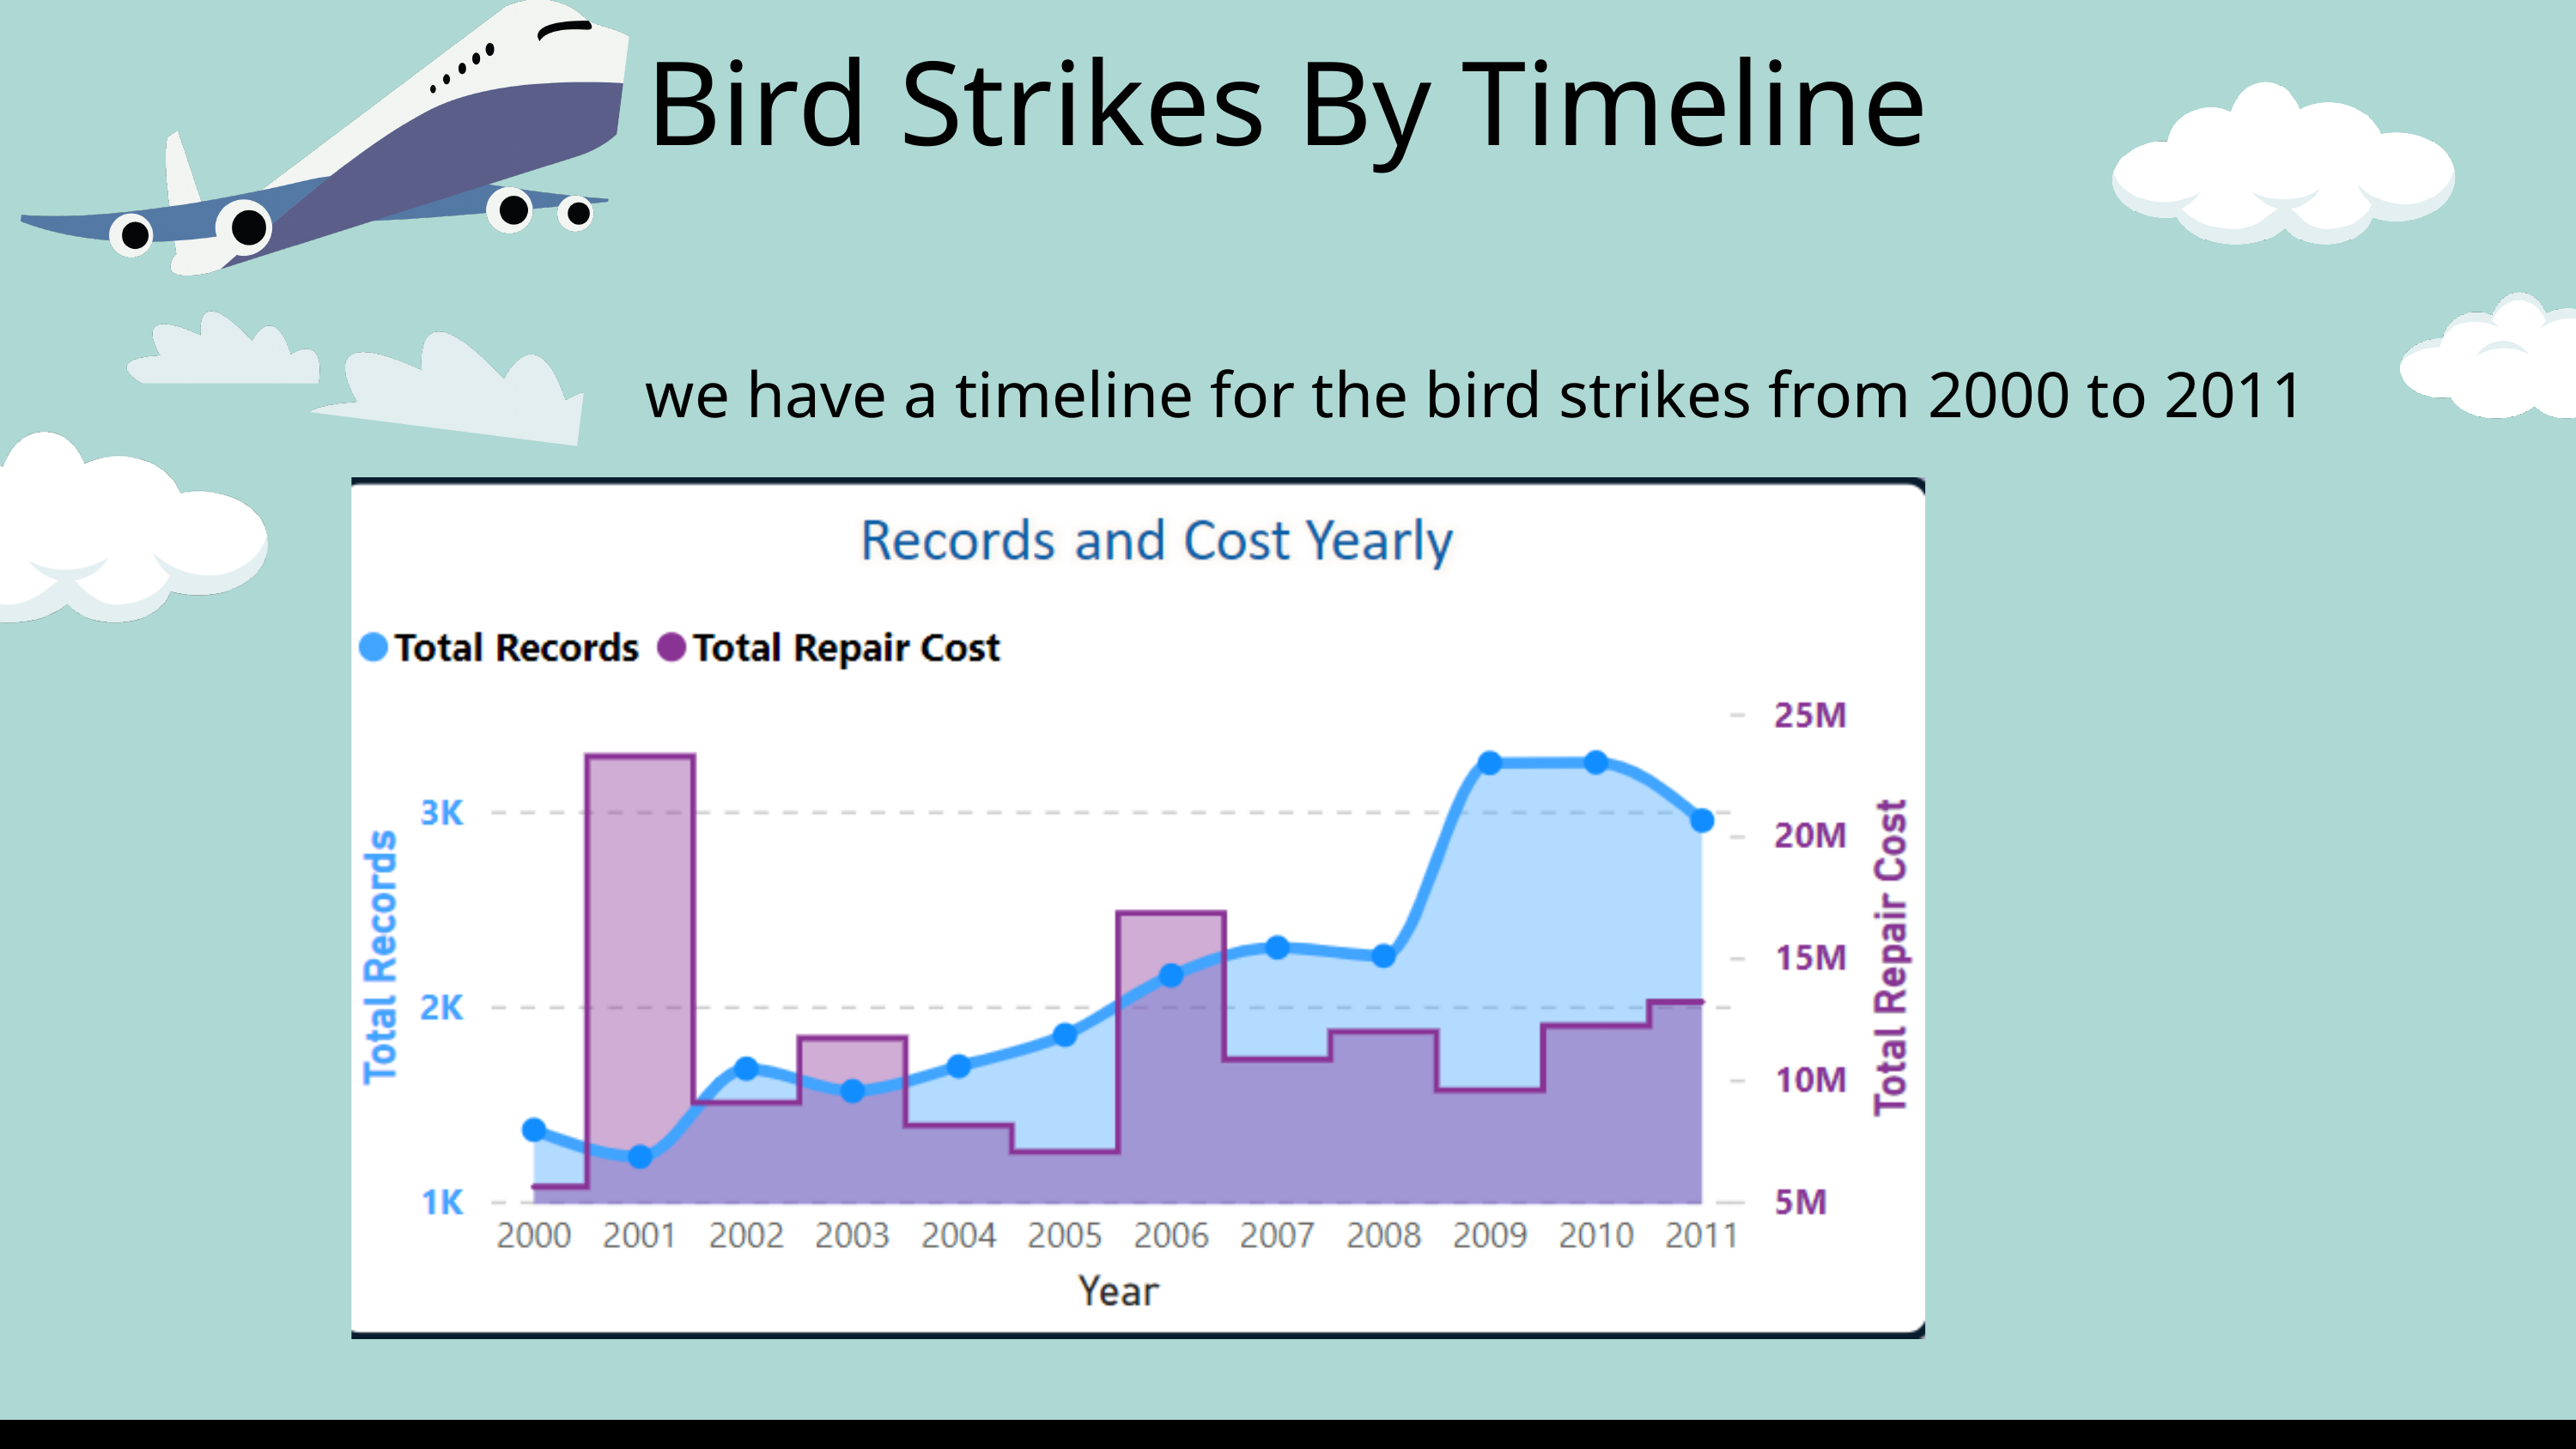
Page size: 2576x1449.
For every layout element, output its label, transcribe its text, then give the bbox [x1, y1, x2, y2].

text_box [0, 420, 276, 634]
text_box we have a timeline for the bird strikes from 2000 to 2011 [579, 355, 2375, 431]
text_box [1, 0, 635, 446]
text_box [351, 477, 1926, 1339]
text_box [0, 1419, 2576, 1449]
text_box [2395, 284, 2576, 427]
text_box Bird Strikes By Timeline [613, 28, 2253, 169]
text_box [2105, 71, 2463, 254]
